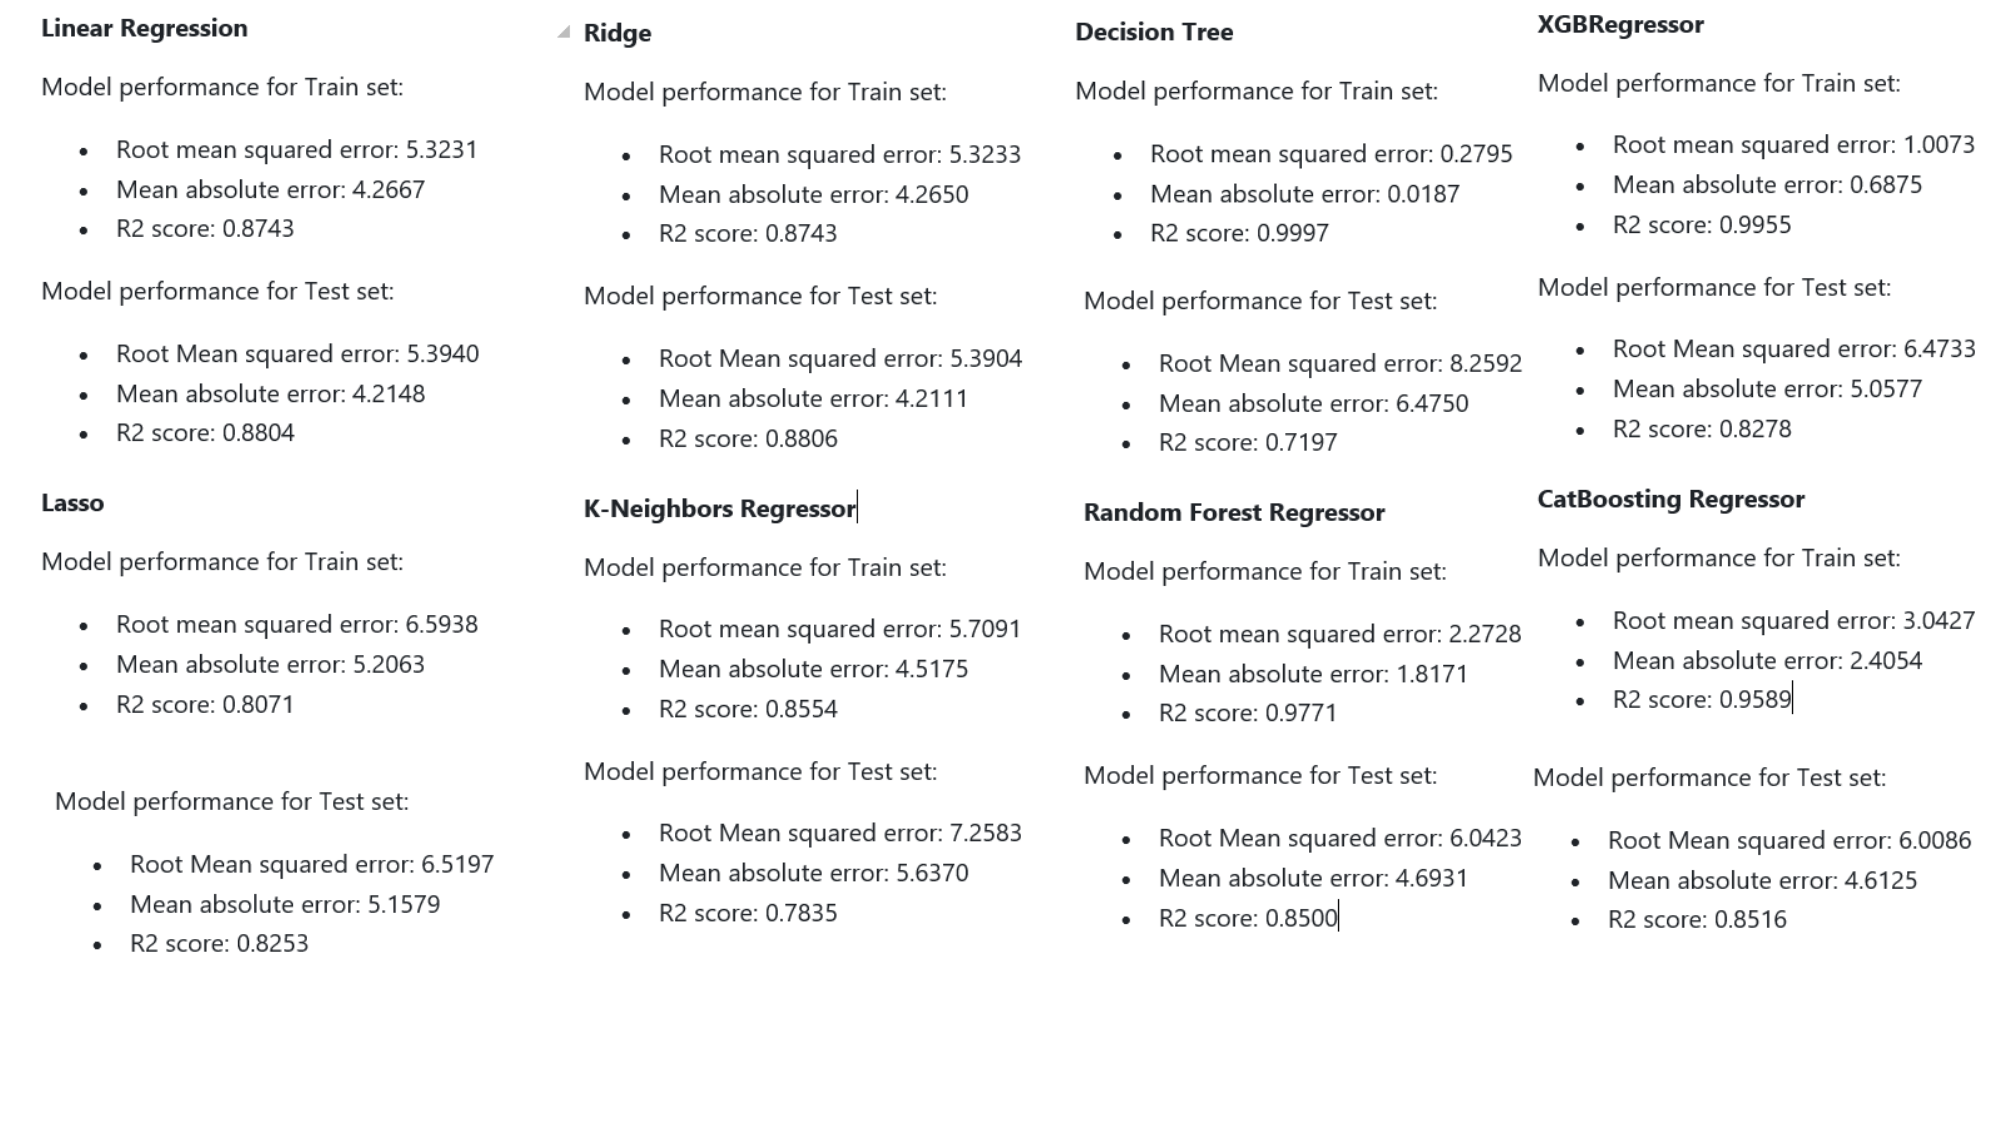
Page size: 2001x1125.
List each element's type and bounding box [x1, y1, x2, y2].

picture [21, 761, 529, 977]
picture [0, 0, 2000, 953]
